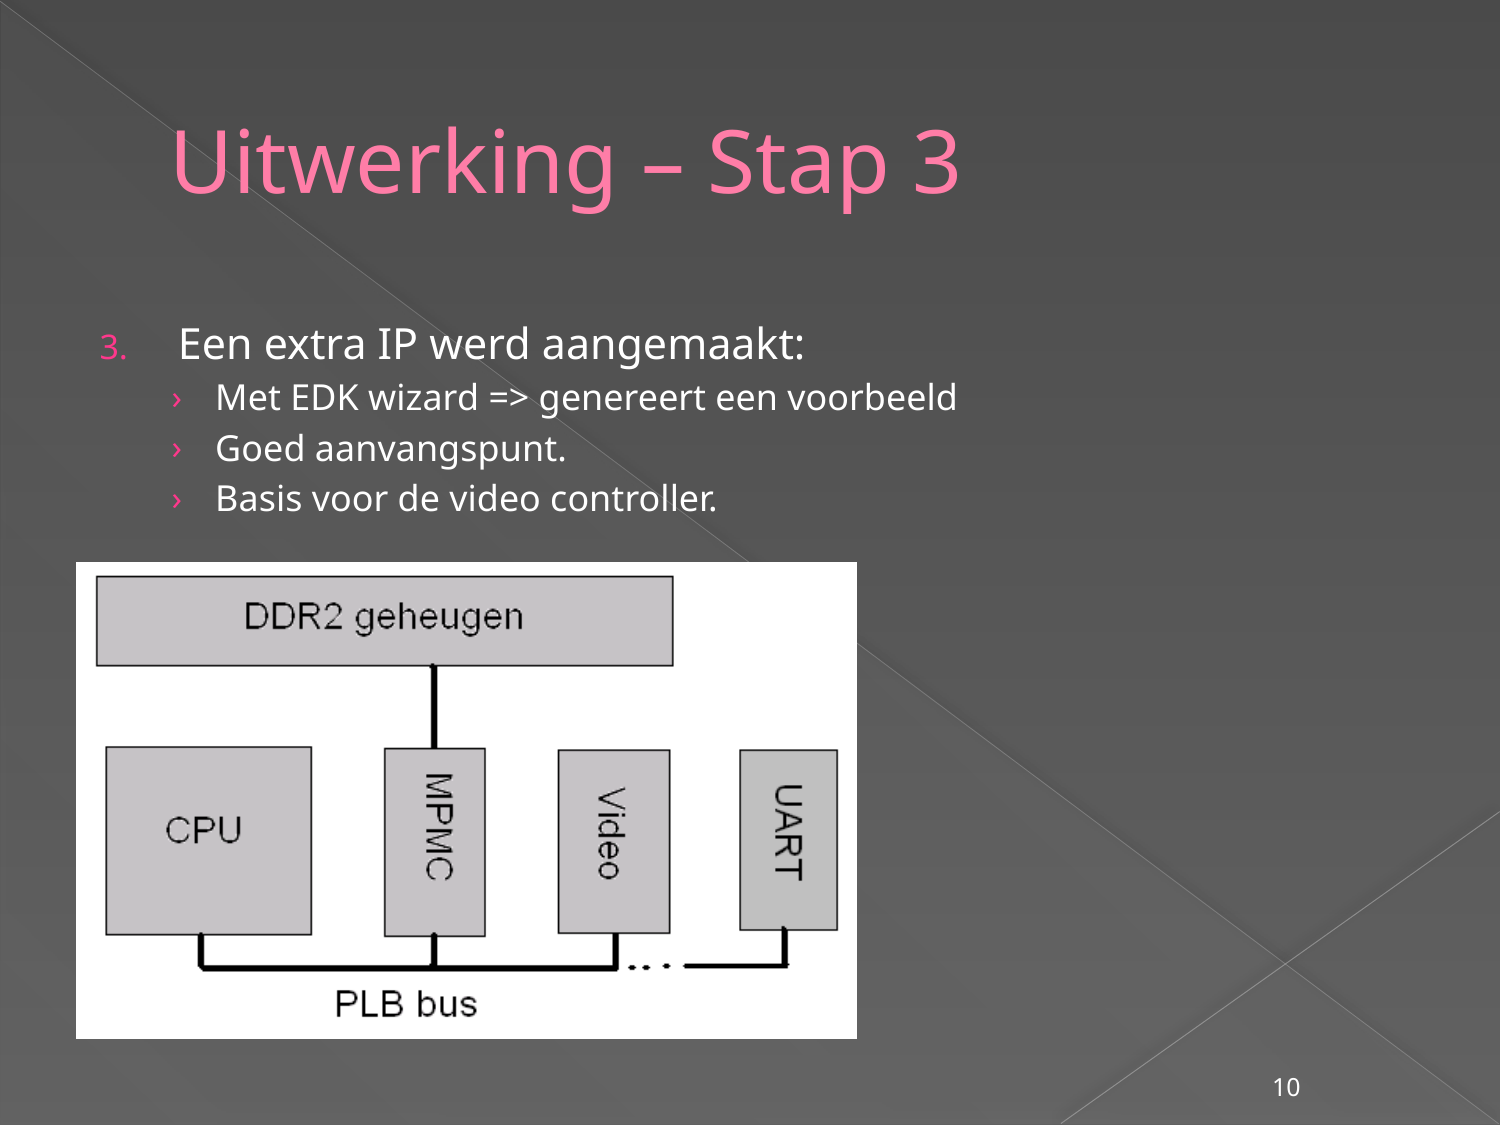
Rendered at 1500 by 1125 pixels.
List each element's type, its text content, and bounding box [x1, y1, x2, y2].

title Uitwerking – Stap 3 [75, 43, 1425, 274]
list Een extra IP werd aangemaakt: Met EDK wizard => genereert een voorbeeld Goed aanvangspunt. Basis voor de video controller. [75, 308, 1436, 528]
slide_number 10 [1245, 1063, 1328, 1113]
picture [76, 562, 857, 1040]
